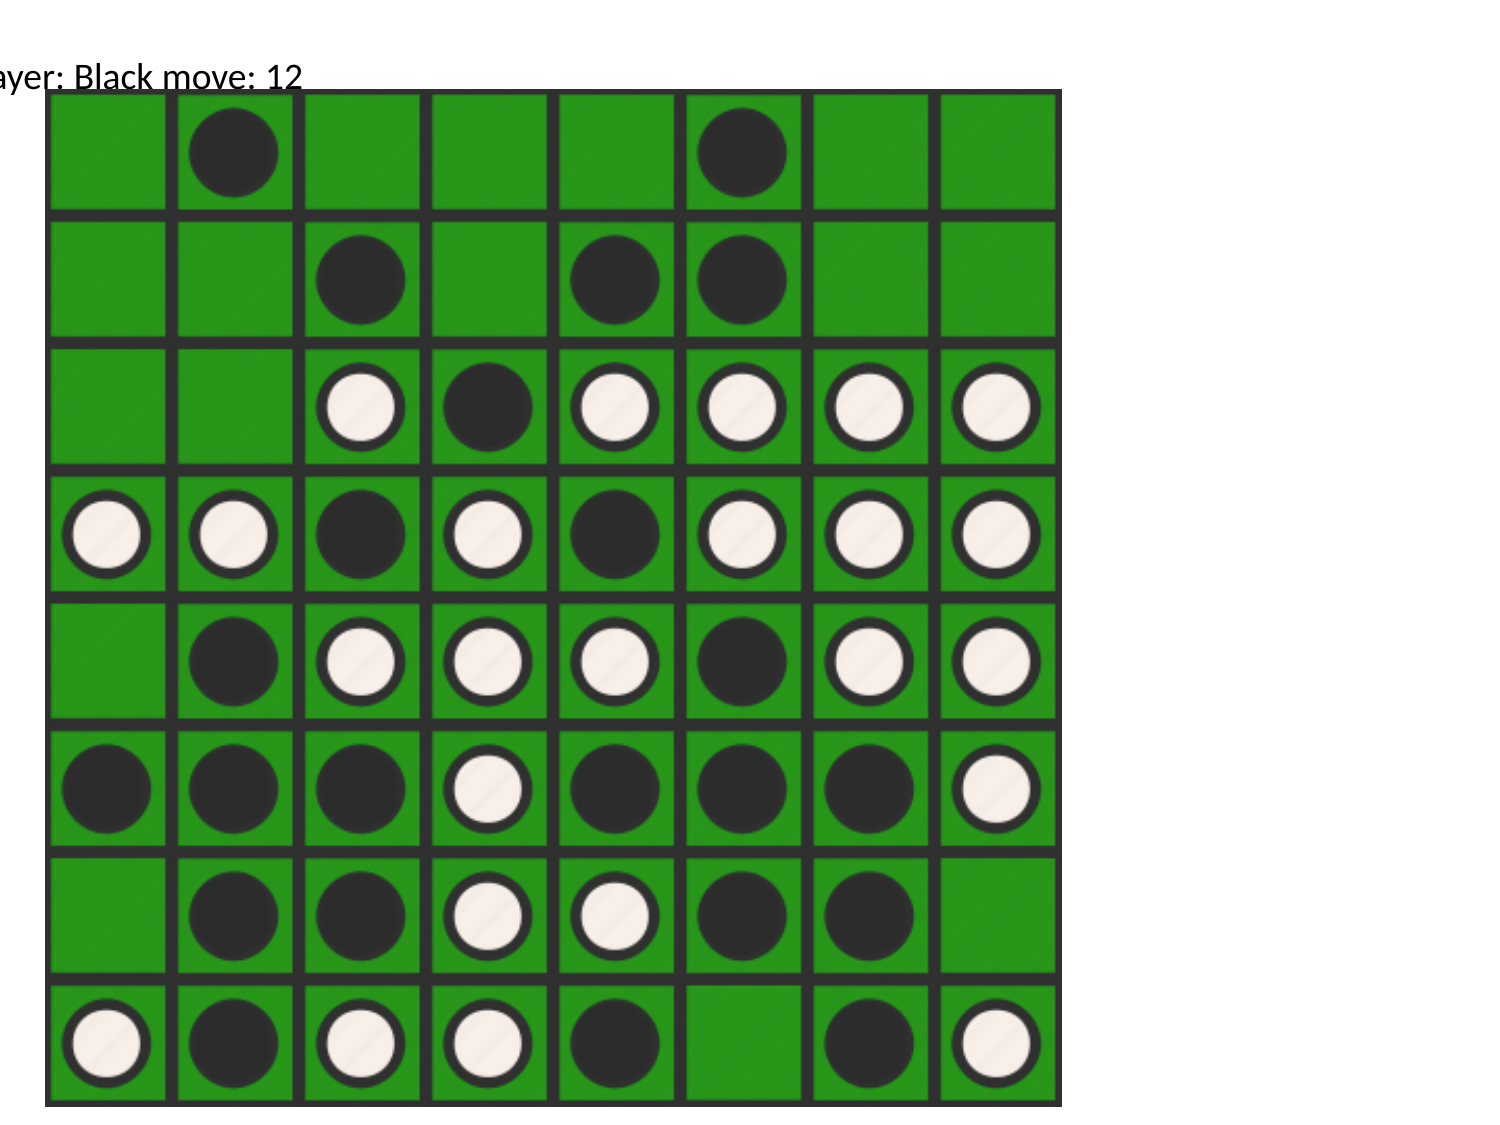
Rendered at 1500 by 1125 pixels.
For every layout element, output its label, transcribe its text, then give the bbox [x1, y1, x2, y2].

picture [44, 89, 1062, 1107]
text_box turn: 43 player: Black move: 12 [0, 44, 319, 105]
